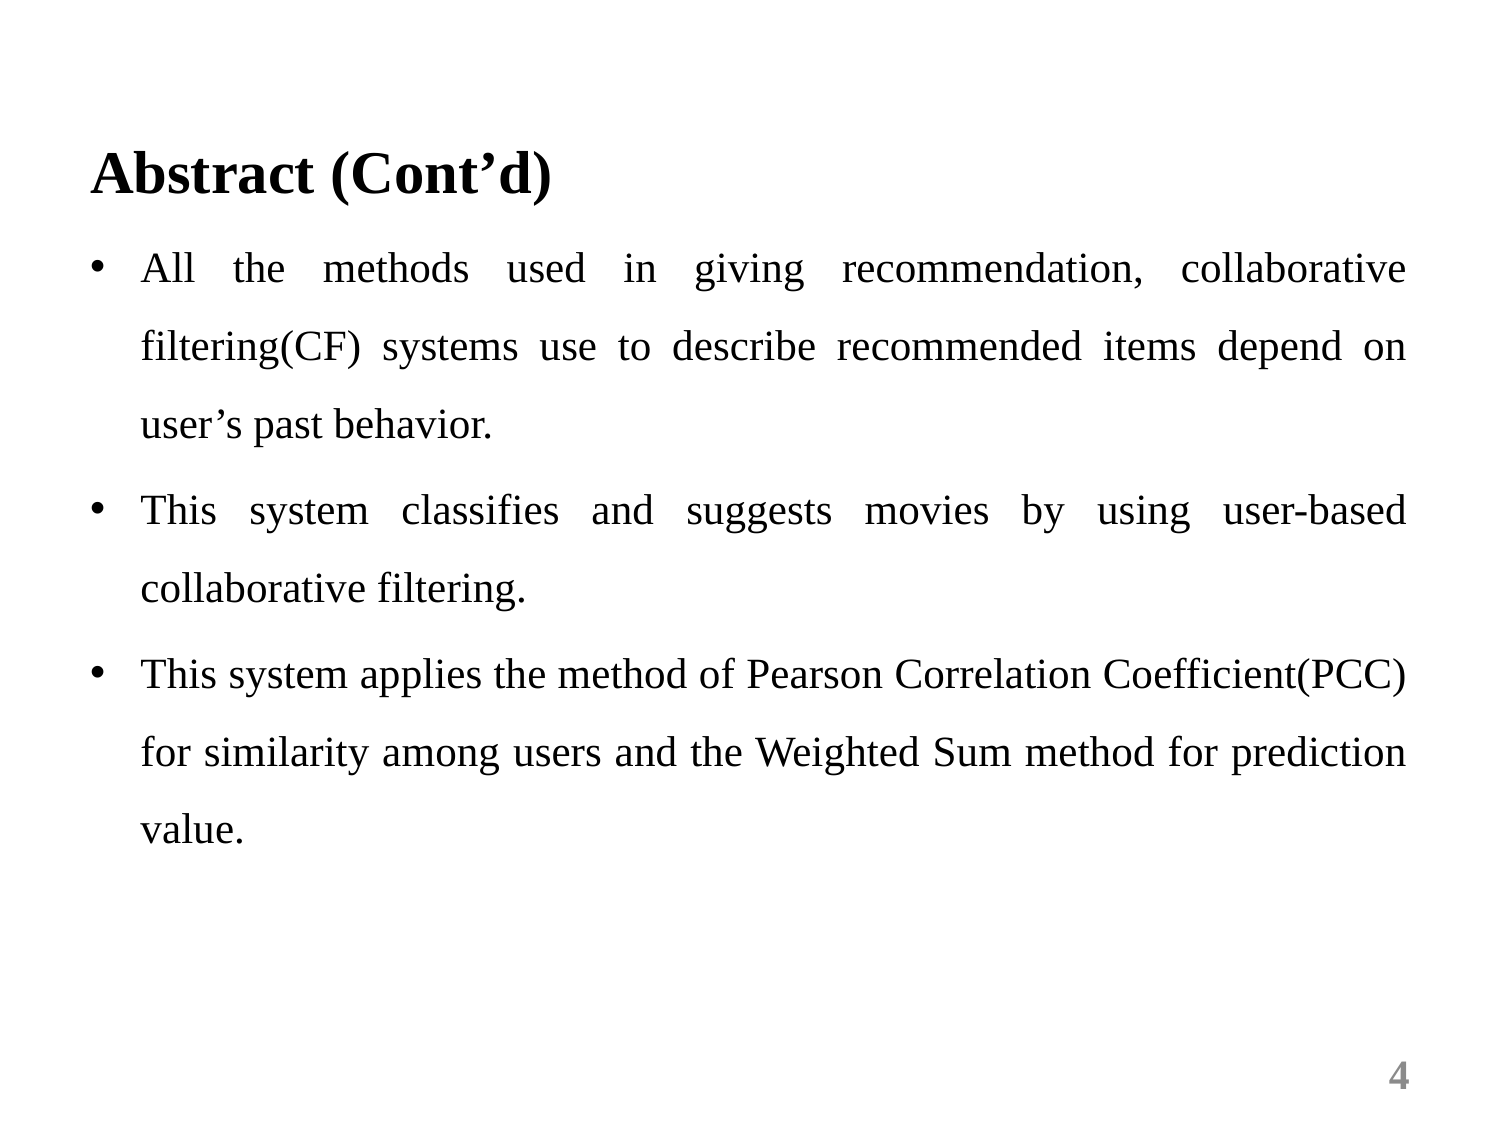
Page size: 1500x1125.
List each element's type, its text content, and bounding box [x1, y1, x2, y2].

slide_number 4 [1074, 1042, 1425, 1103]
list Abstract (Cont’d) All the methods used in giving recommendation, collaborative filtering(CF) systems use to describe recommended items depend on user’s past behavior. This system classifies and suggests movies by using user-based collaborative filtering. This system applies the method of Pearson Correlation Coefficient(PCC) for similarity among users and the Weighted Sum method for prediction value. [75, 125, 1425, 868]
